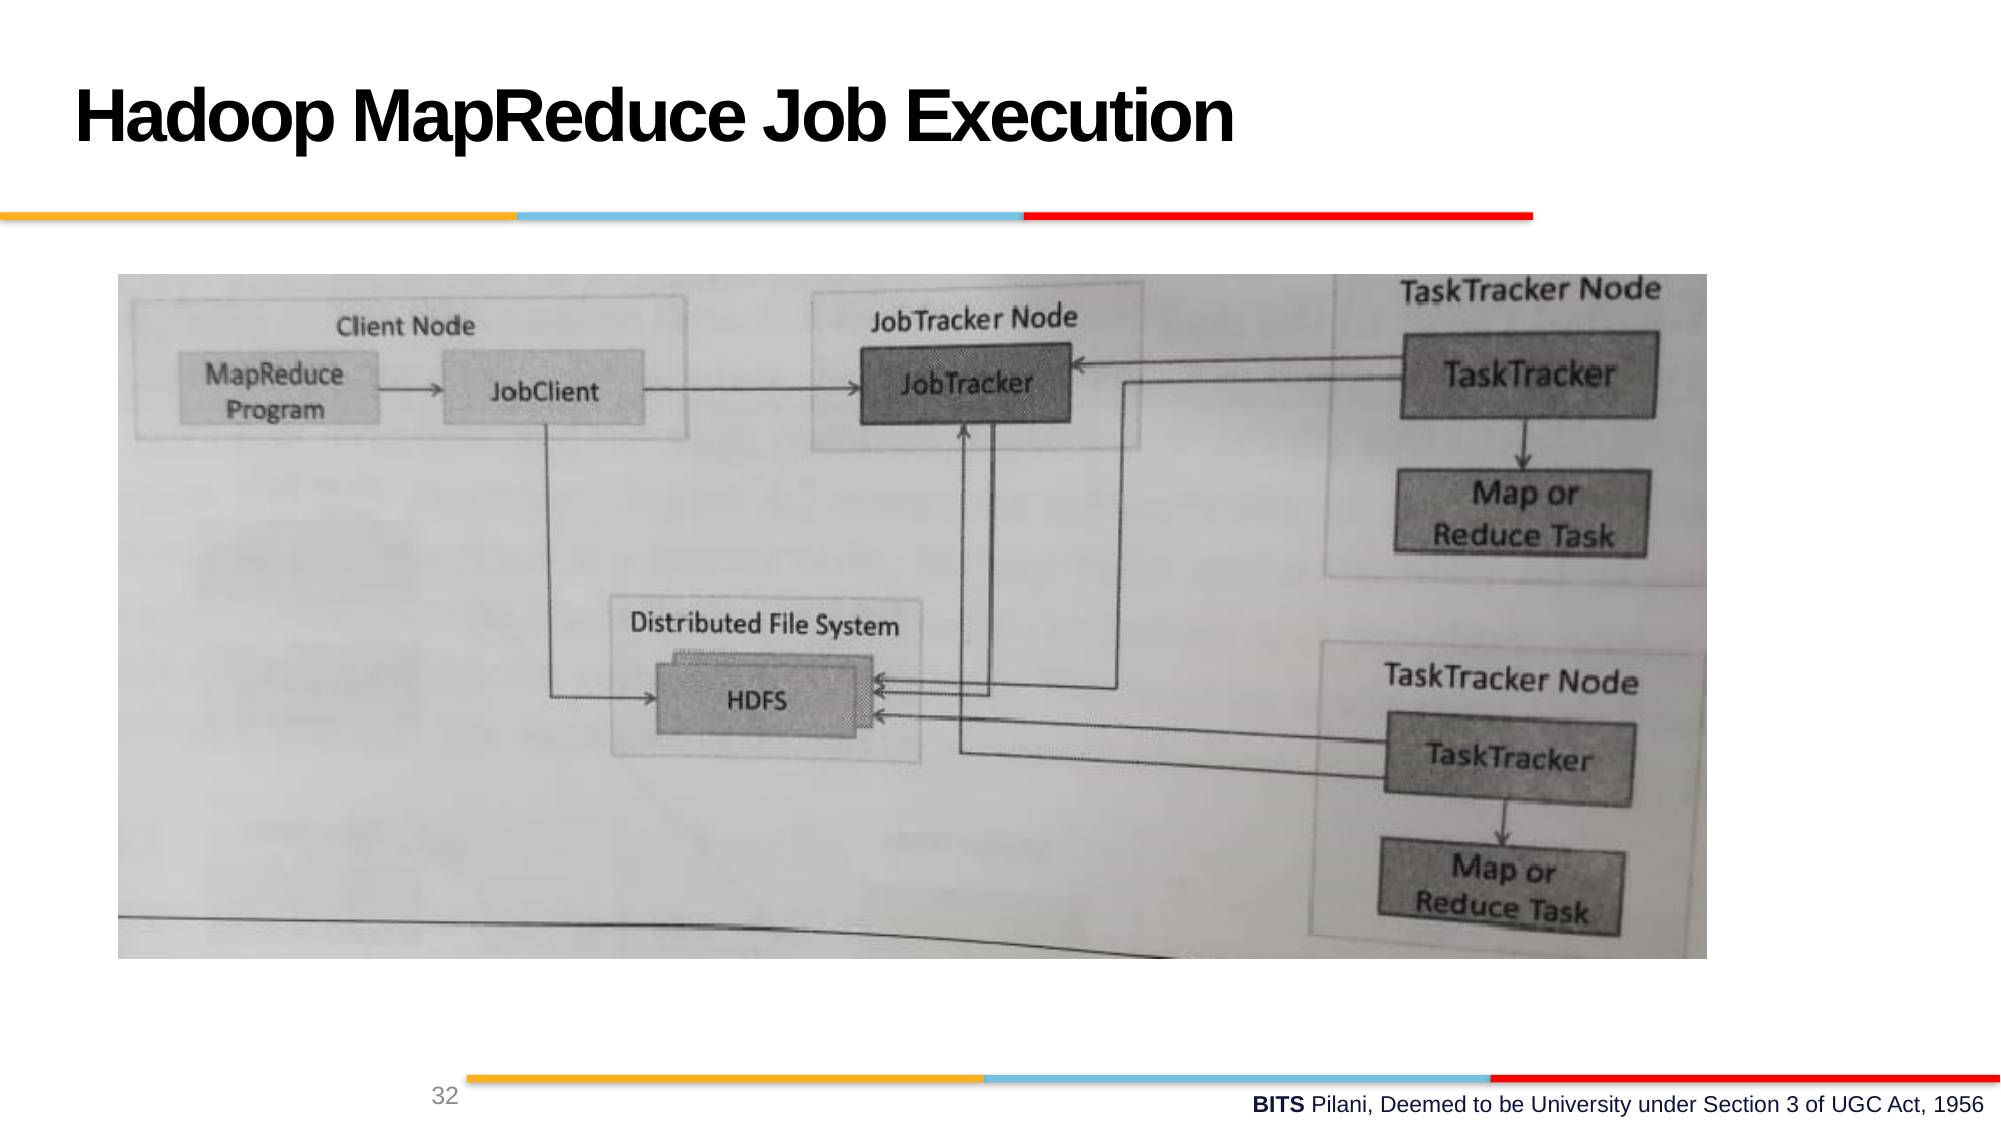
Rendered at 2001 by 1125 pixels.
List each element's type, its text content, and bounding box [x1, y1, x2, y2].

slide_number 32 [0, 1064, 468, 1125]
list Hadoop MapReduce Job Execution [66, 24, 1451, 213]
picture [117, 273, 1708, 960]
